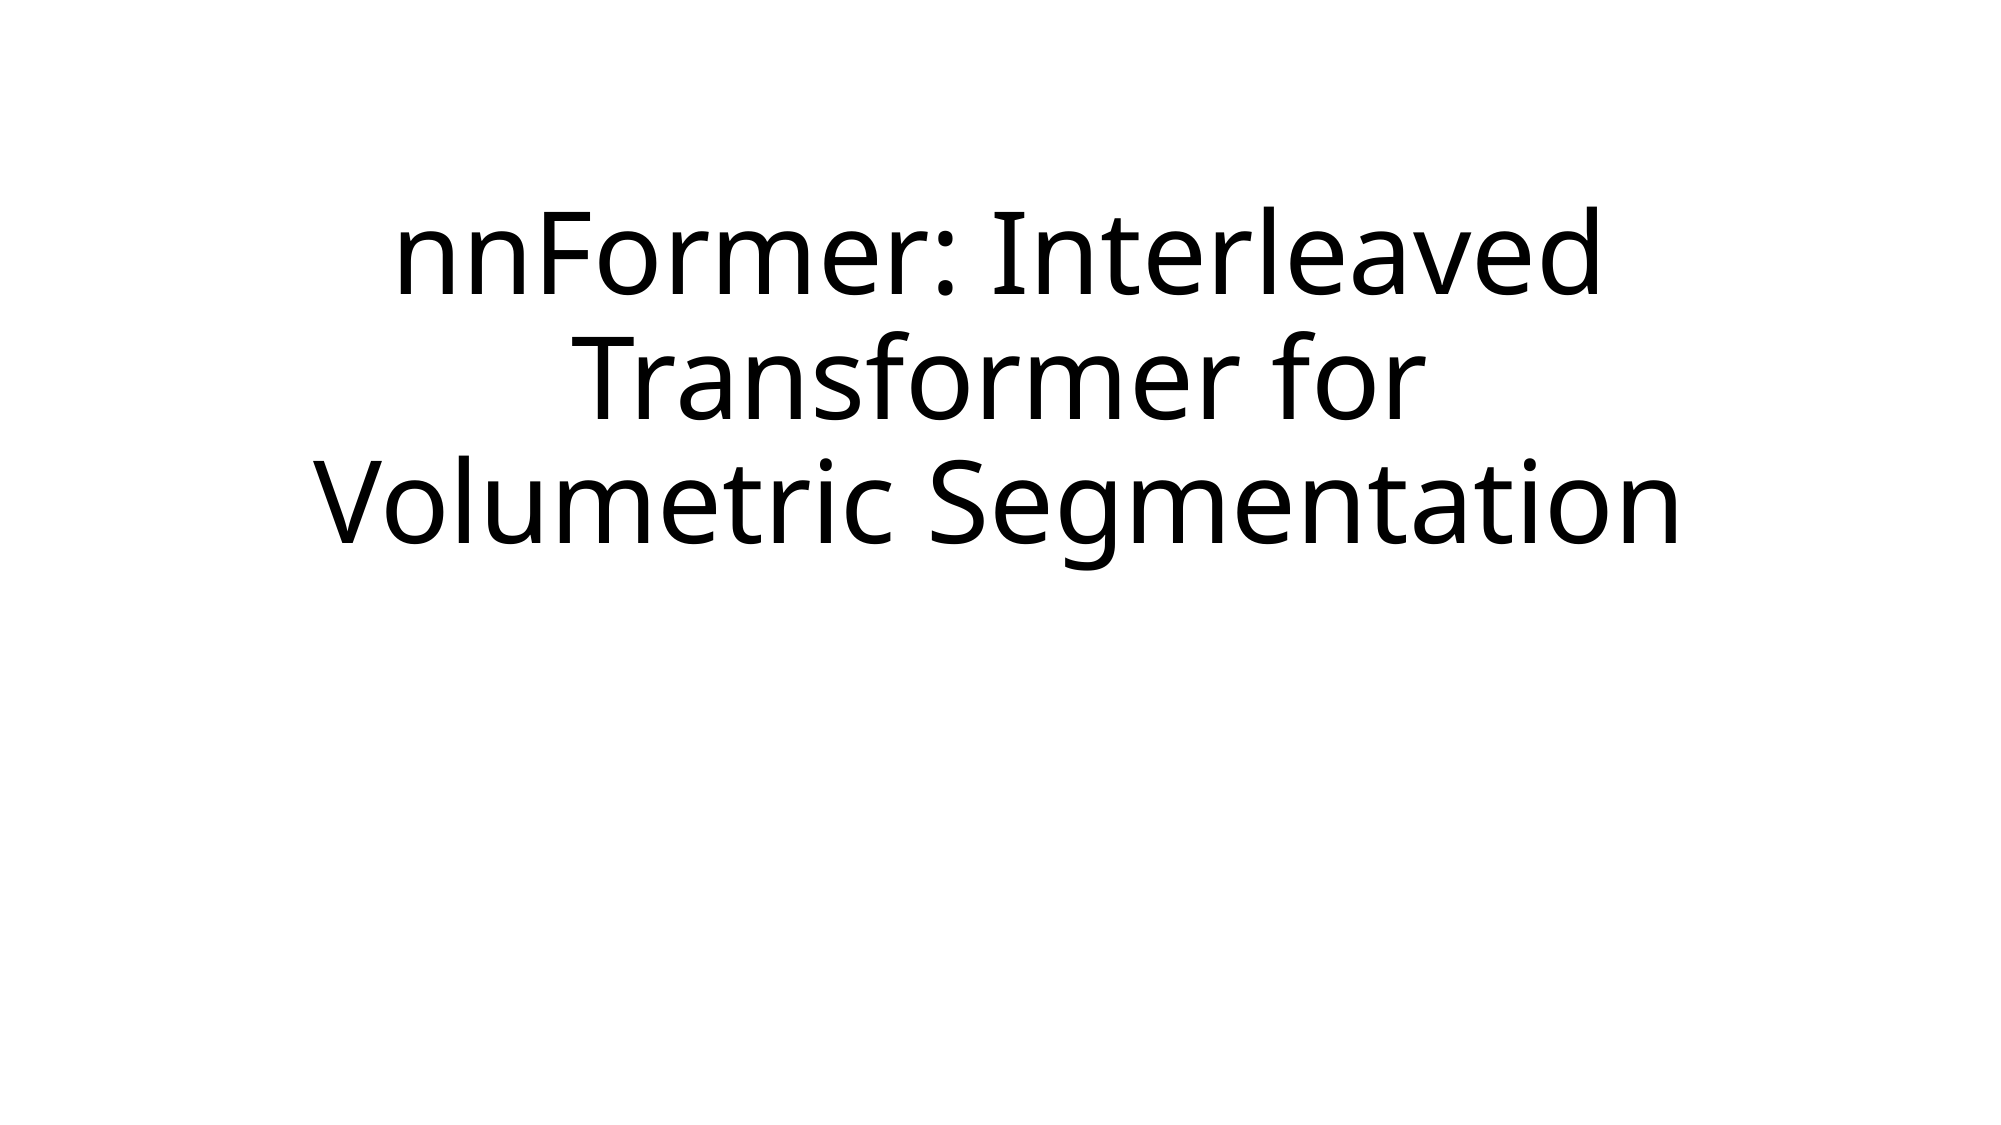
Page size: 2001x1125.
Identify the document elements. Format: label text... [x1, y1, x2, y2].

title nnFormer: Interleaved Transformer for Volumetric Segmentation [249, 184, 1750, 576]
